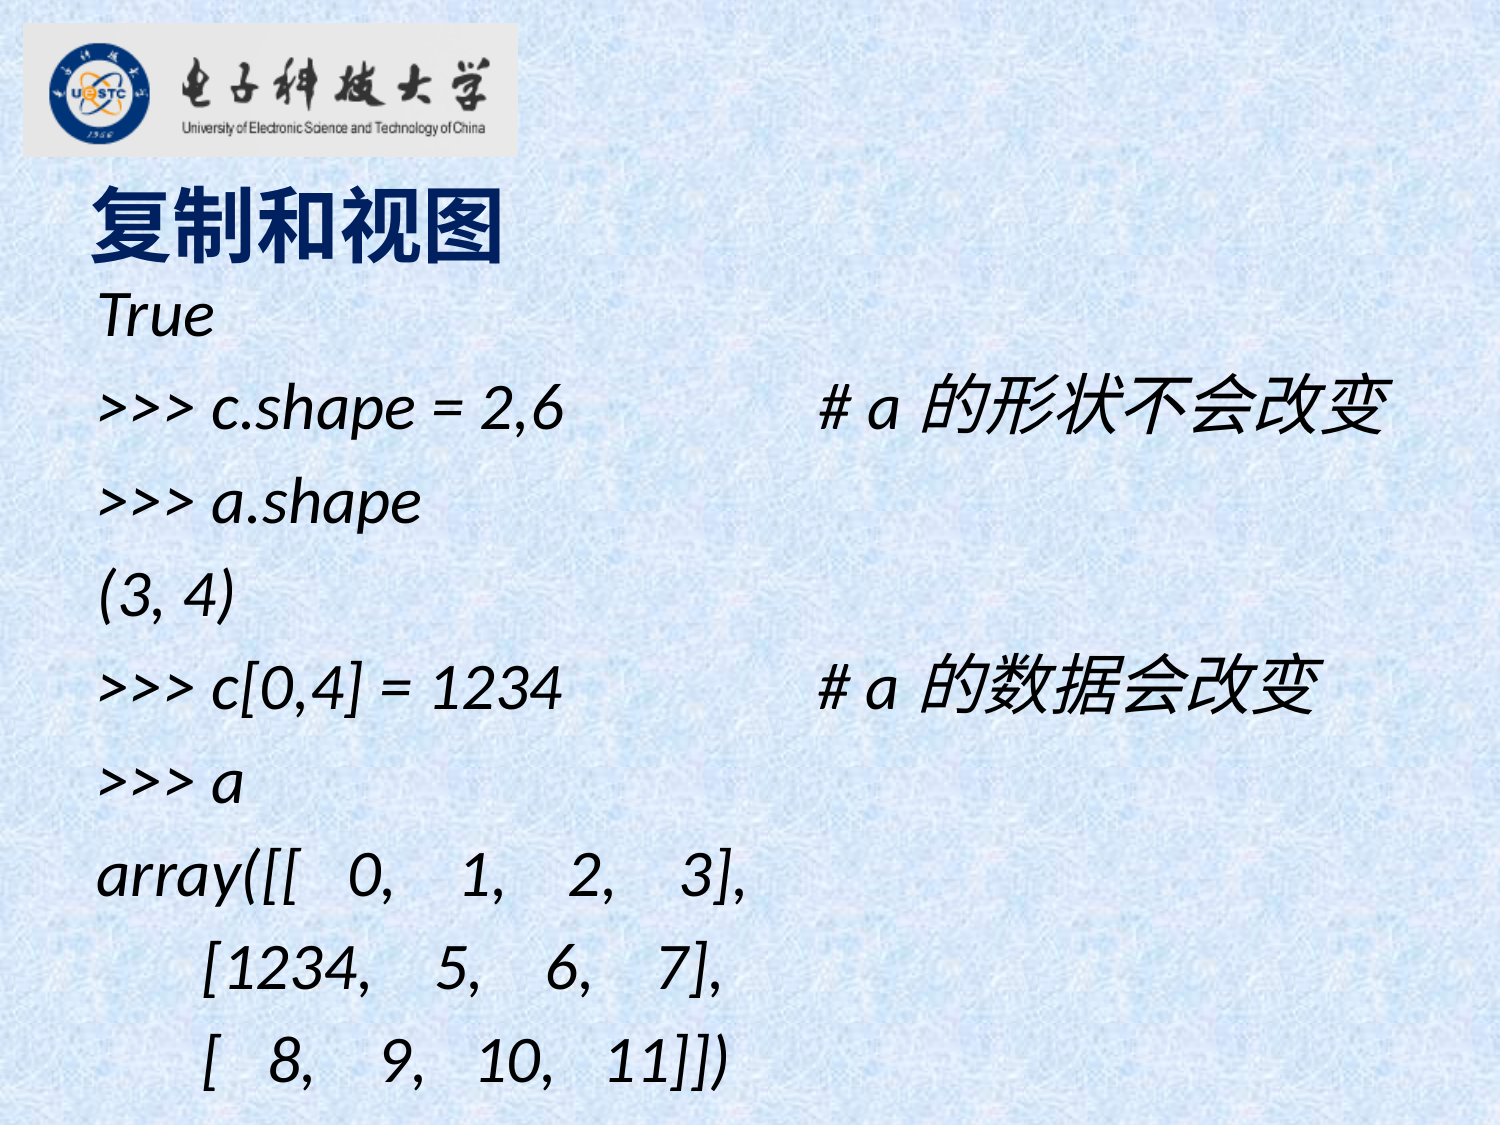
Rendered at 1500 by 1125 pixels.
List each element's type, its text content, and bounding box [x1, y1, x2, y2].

title 复制和视图 [75, 165, 988, 313]
list True >>> c.shape = 2,6 # a的形状不会改变 >>> a.shape (3, 4) >>> c[0,4] = 1234 # a的数据会改变 >>> a array([[ 0, 1, 2, 3], [1234, 5, 6, 7], [ 8, 9, 10, 11]]) [82, 262, 1463, 1009]
picture [0, 0, 1500, 1125]
